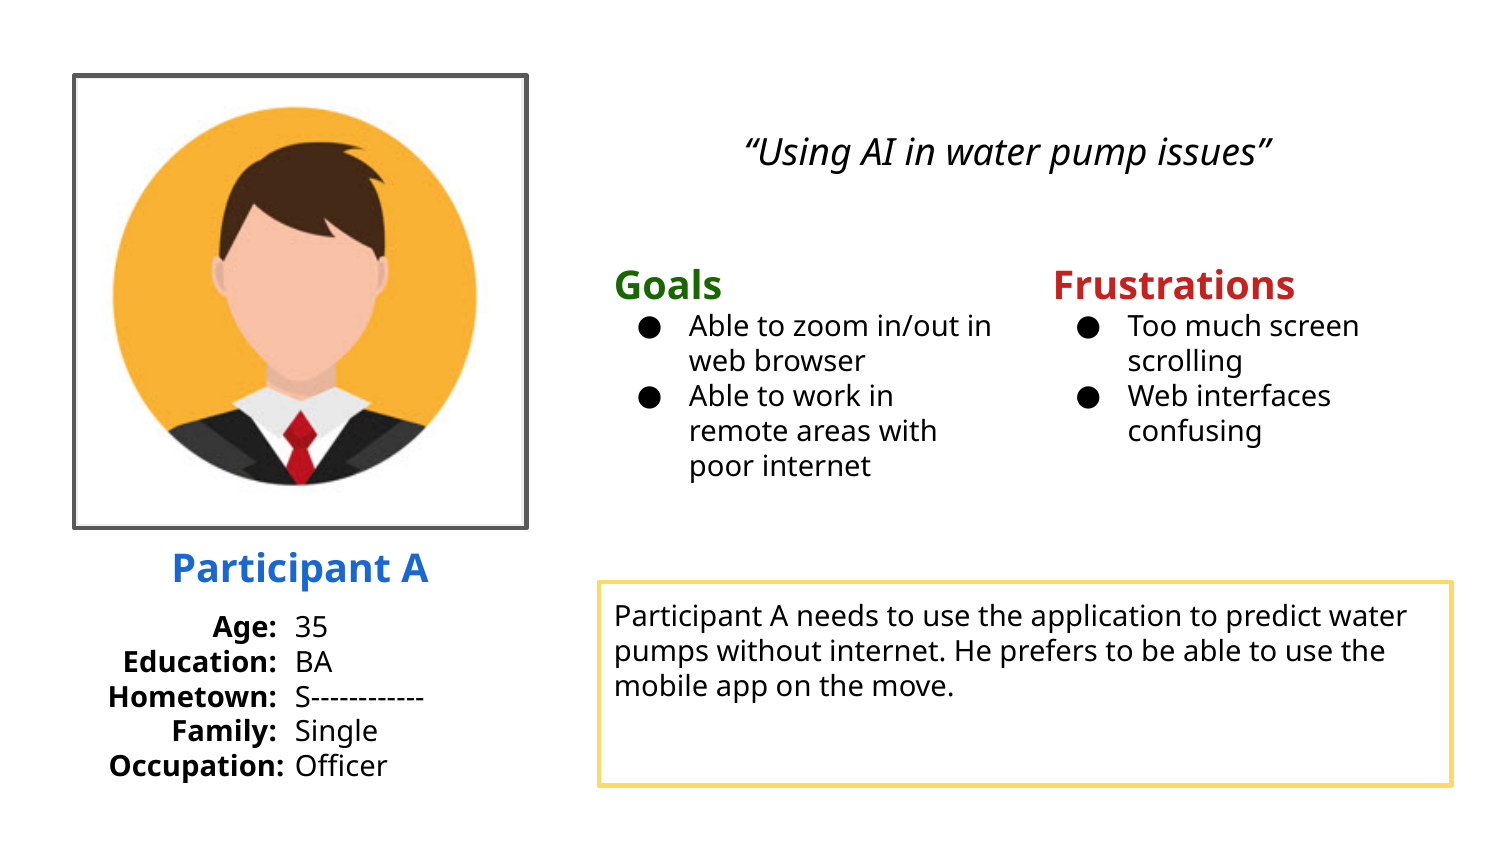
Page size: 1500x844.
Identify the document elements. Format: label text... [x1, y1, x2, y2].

text_box Frustrations Too much screen scrolling Web interfaces confusing [1037, 244, 1452, 562]
text_box Goals Able to zoom in/out in web browser Able to work in remote areas with poor internet [598, 244, 1013, 562]
picture [77, 79, 522, 525]
text_box [73, 75, 527, 528]
text_box Age: Education: Hometown: Family: Occupation: [53, 592, 280, 793]
text_box Participant A [73, 528, 527, 592]
text_box Participant A needs to use the application to predict water pumps without internet. He prefers to be able to use the mobile app on the move. [598, 581, 1452, 786]
text_box 35 BA S------------ Single Officer [280, 592, 579, 793]
text_box “Using AI in water pump issues” [598, 75, 1425, 225]
